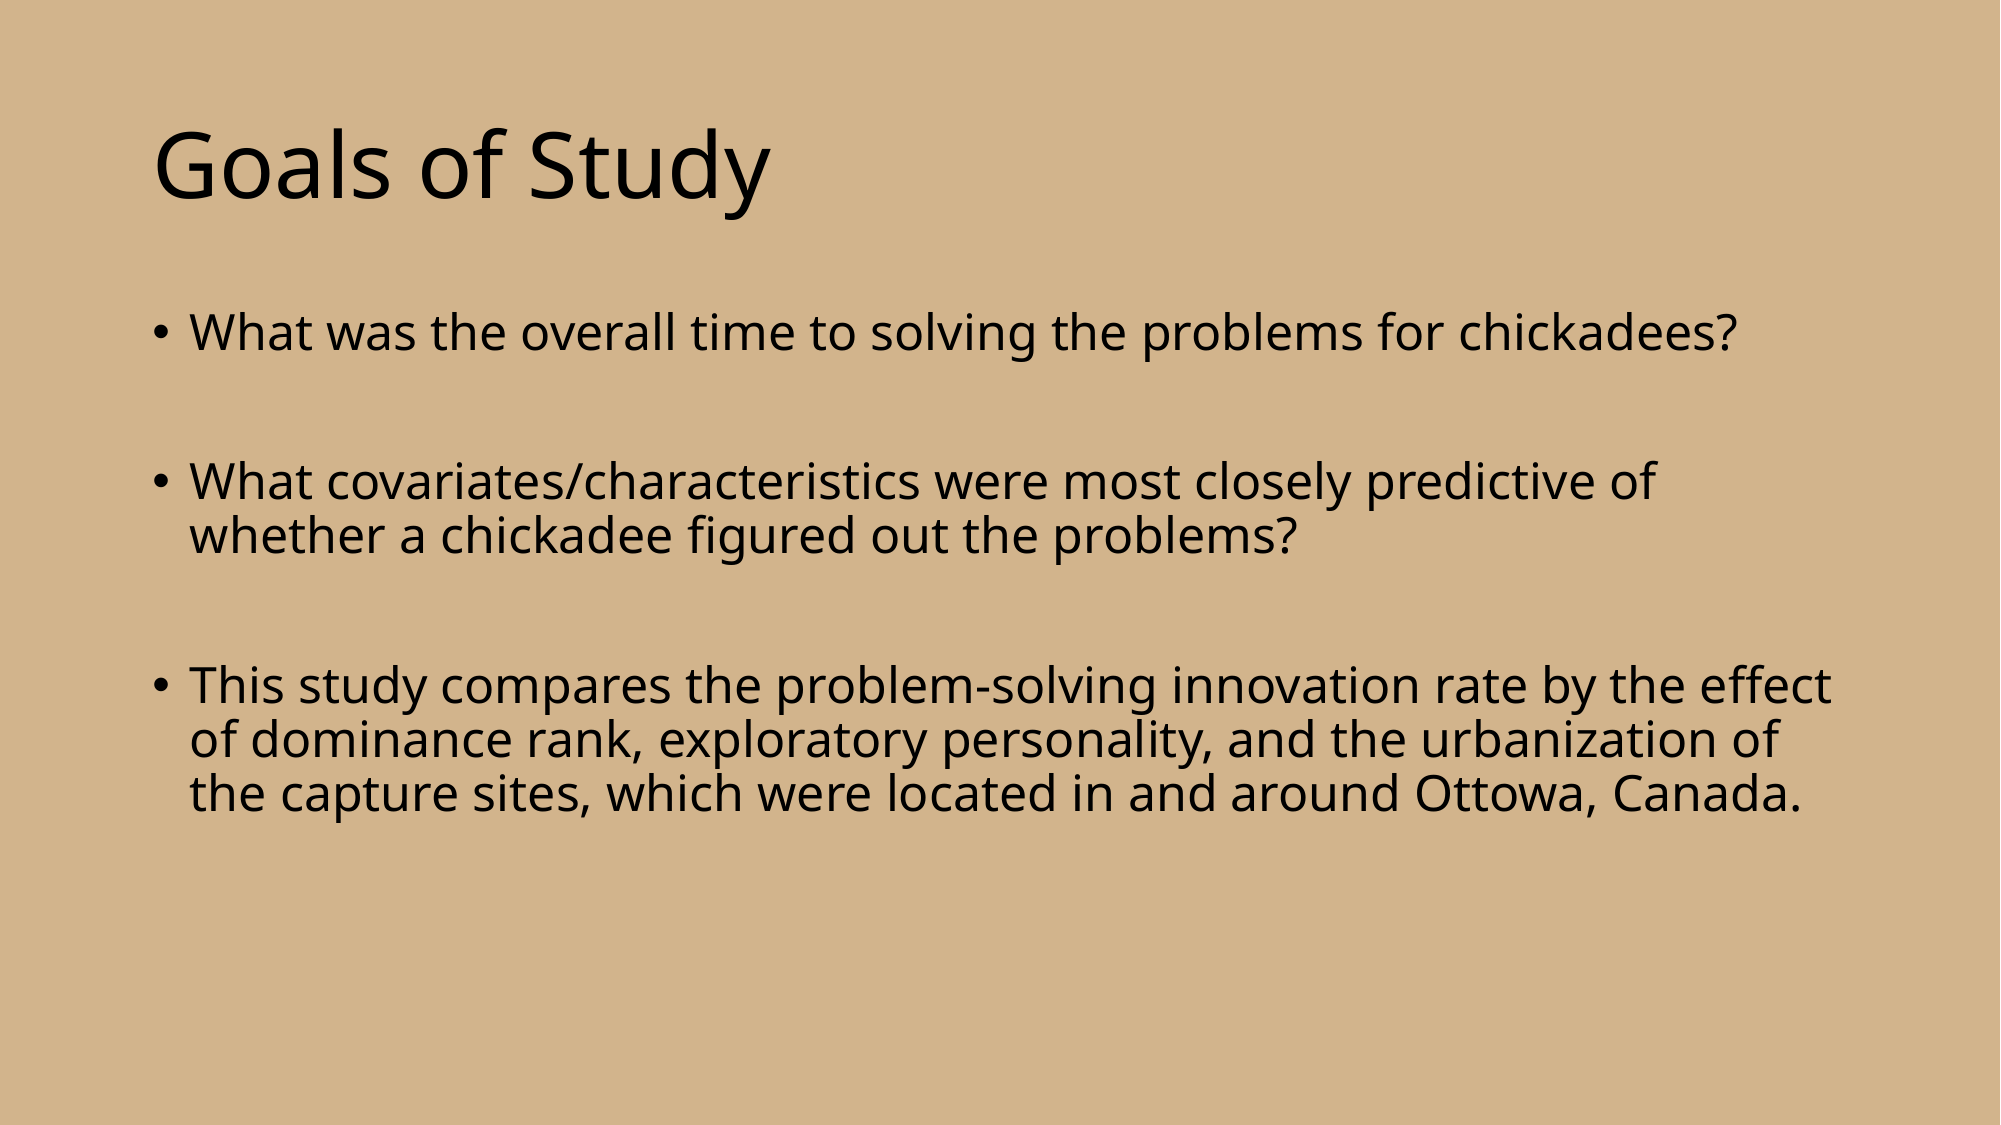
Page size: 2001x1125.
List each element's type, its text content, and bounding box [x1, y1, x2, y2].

title Goals of Study [137, 59, 1863, 278]
list What was the overall time to solving the problems for chickadees? What covariates/characteristics were most closely predictive of whether a chickadee figured out the problems? This study compares the problem-solving innovation rate by the effect of dominance rank, exploratory personality, and the urbanization of the capture sites, which were located in and around Ottowa, Canada. [137, 299, 1863, 1014]
